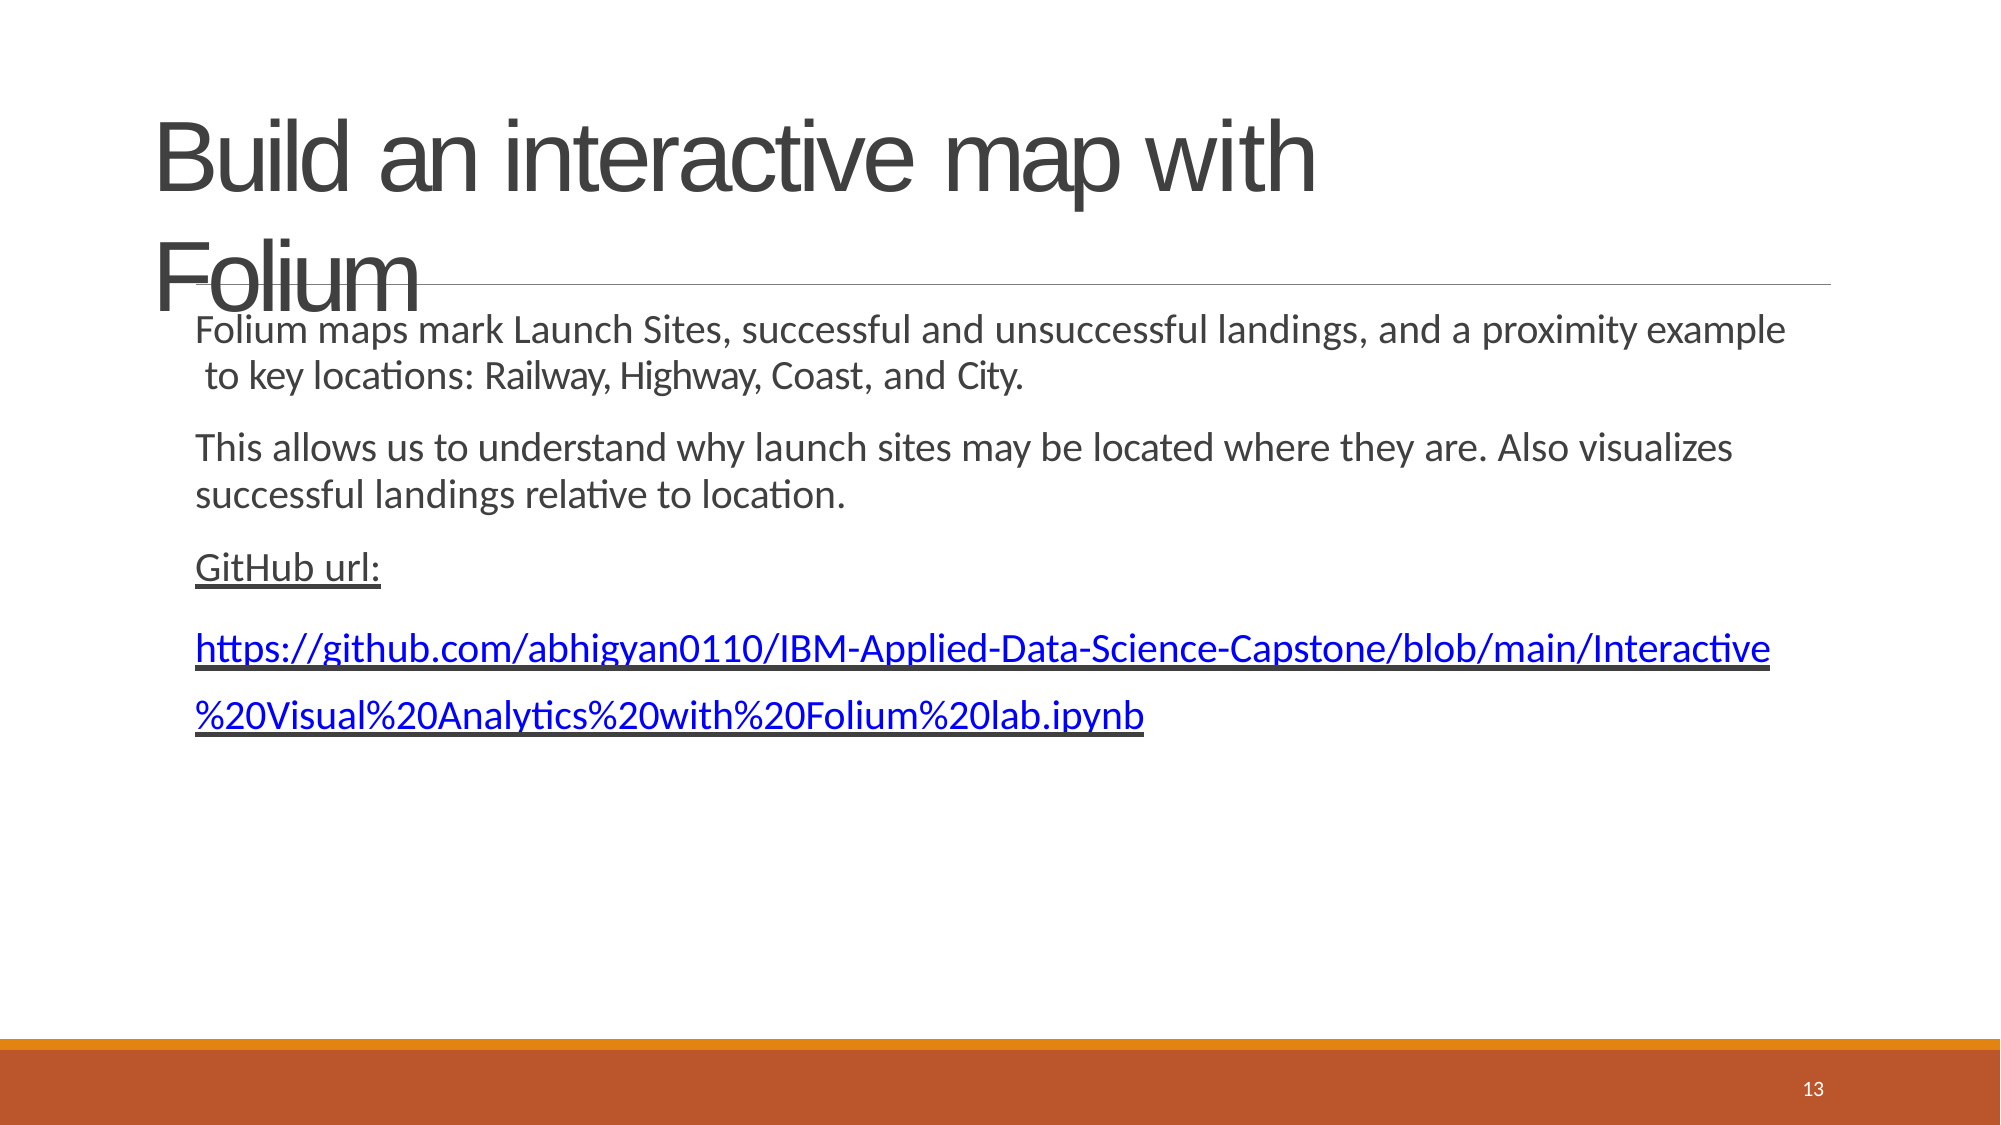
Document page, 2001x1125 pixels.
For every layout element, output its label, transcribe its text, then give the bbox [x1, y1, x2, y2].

title Build an interactive map with Folium [150, 89, 1584, 332]
text_box Folium maps mark Launch Sites, successful and unsuccessful landings, and a proximity example to key locations: Railway, Highway, Coast, and City. This allows us to understand why launch sites may be located where they are. Also visualizes successful landings relative to location. GitHub url: https://github.com/abhigyan0110/IBM-Applied-Data-Science-Capstone/blob/main/Interactive%20Visual%20Analytics%20with%20Folium%20lab.ipynb [192, 299, 1795, 753]
slide_number 13 [1795, 1077, 1831, 1125]
